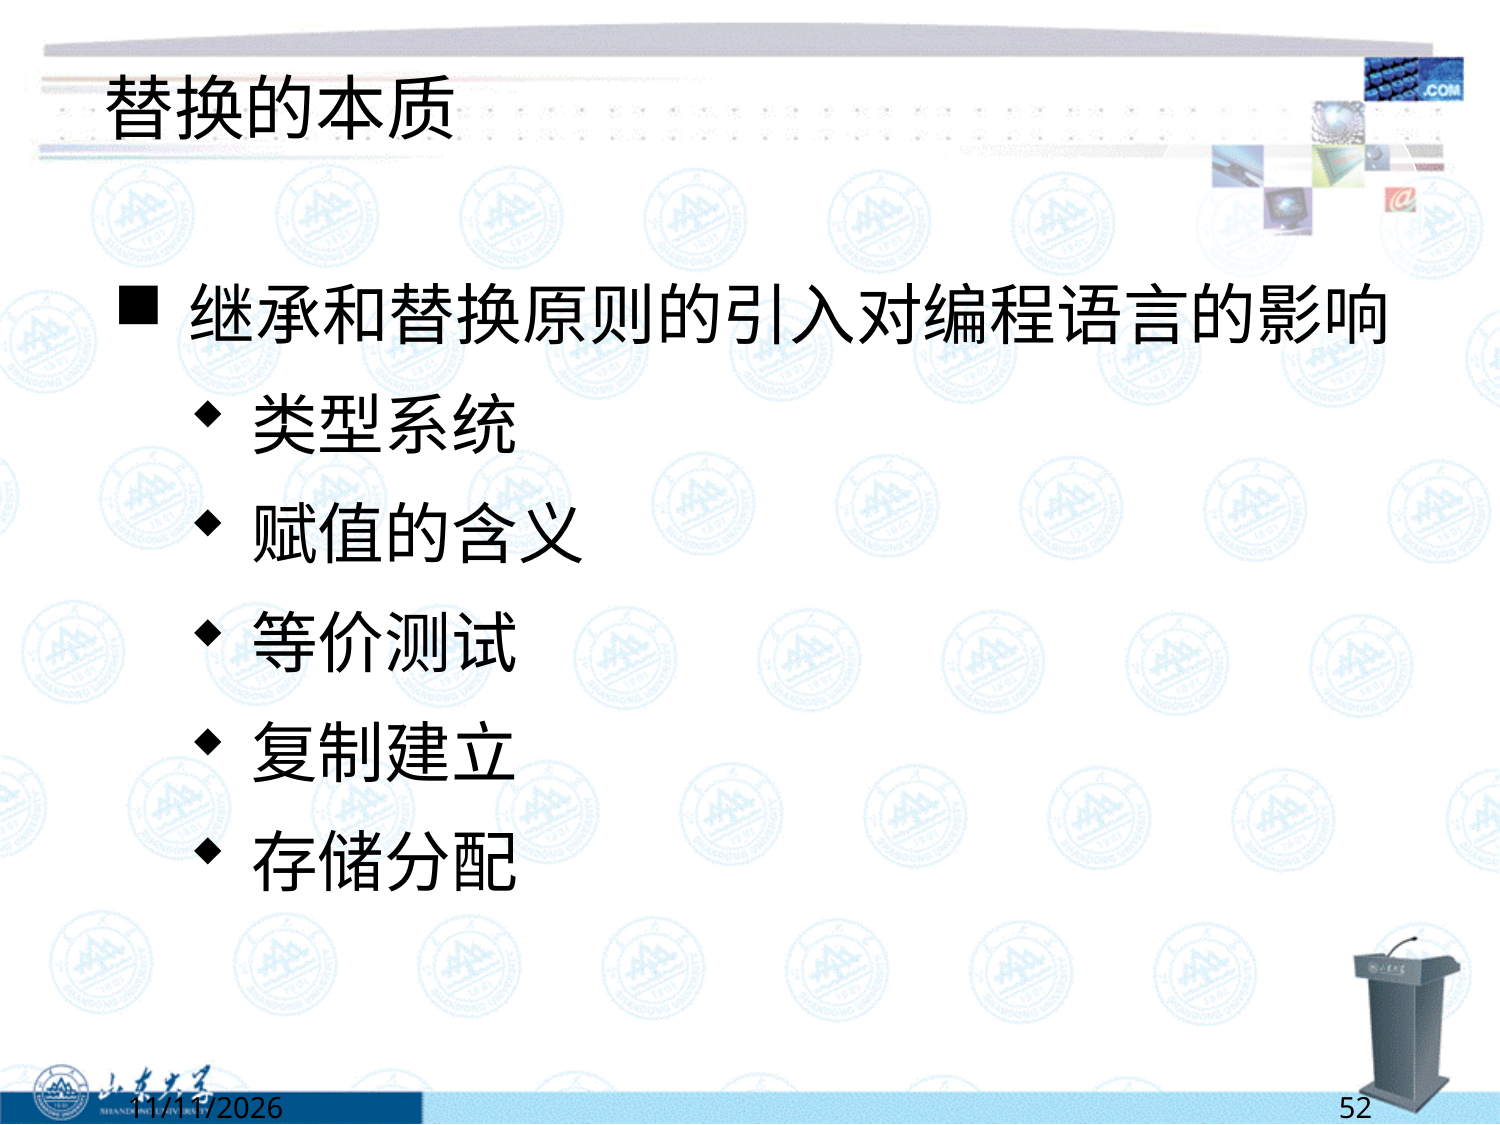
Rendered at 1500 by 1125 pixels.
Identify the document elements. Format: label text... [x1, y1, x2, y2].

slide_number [112, 1082, 425, 1125]
slide_number 52 [1074, 1082, 1388, 1125]
picture [0, 1, 1500, 1124]
list 继承和替换原则的引入对编程语言的影响 类型系统 赋值的含义 等价测试 复制建立 存储分配 [23, 249, 1471, 1071]
title 替换的本质 [88, 30, 661, 181]
